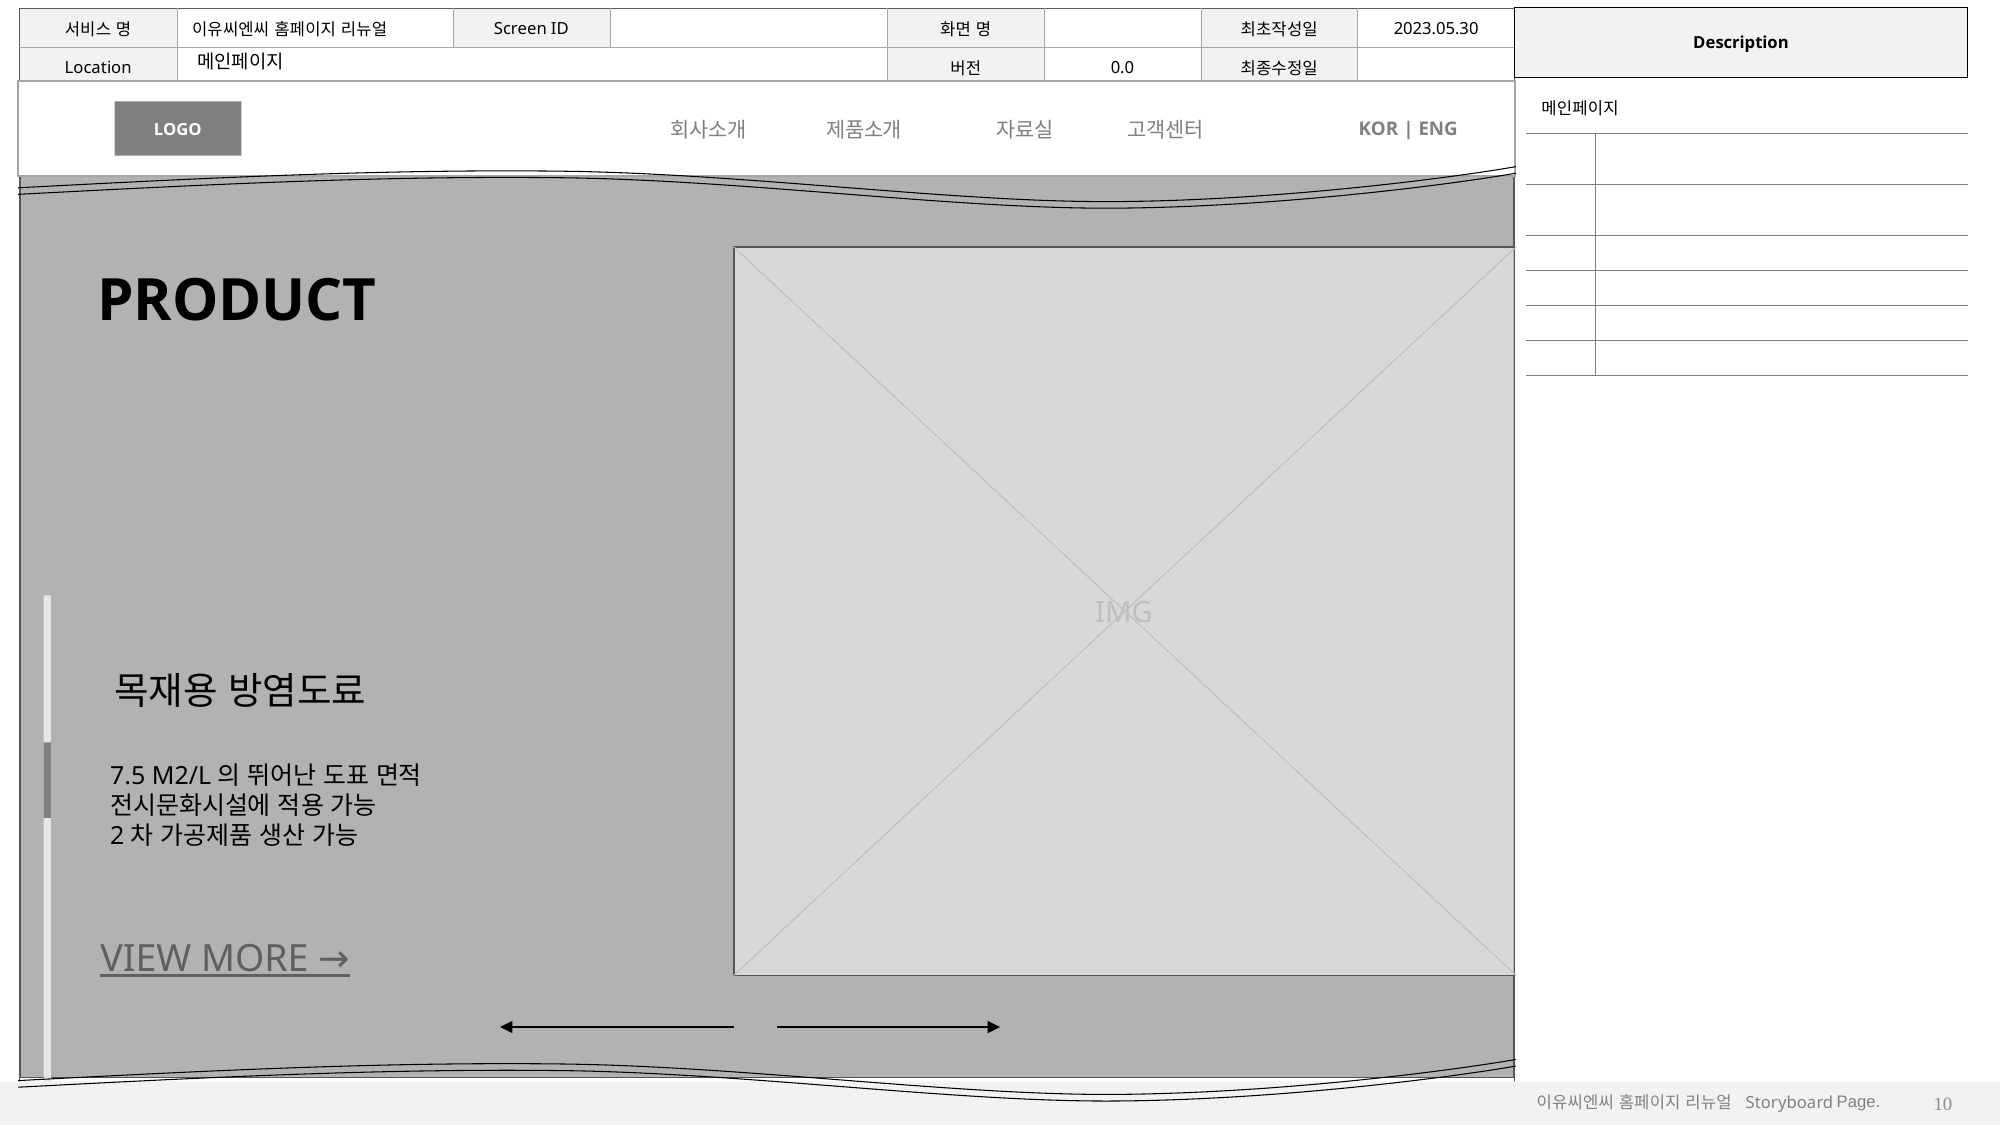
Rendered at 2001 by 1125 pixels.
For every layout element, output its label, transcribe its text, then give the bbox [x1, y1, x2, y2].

table_cell [1596, 306, 1968, 340]
text_box [20, 209, 1514, 1059]
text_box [18, 1059, 1516, 1101]
slide_number 10 [1879, 1082, 1968, 1123]
table_cell [1526, 134, 1595, 184]
text_box PRODUCT [82, 254, 392, 340]
table_cell [1526, 341, 1595, 375]
table_cell [1596, 185, 1968, 235]
table_cell [1596, 236, 1968, 270]
table_cell [1596, 341, 1968, 375]
table_cell [1526, 185, 1595, 235]
text_box 7.5 M2/L의 뛰어난 도표 면적 전시문화시설에 적용 가능 2차 가공제품 생산 가능 [95, 752, 438, 857]
text_box VIEW MORE → [85, 926, 365, 987]
table_header 메인페이지 [1526, 81, 1968, 133]
text_box 목재용 방염도료 [99, 659, 382, 720]
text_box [18, 80, 1516, 166]
table_cell [1526, 271, 1595, 305]
table_cell [1526, 236, 1595, 270]
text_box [733, 246, 1517, 976]
table_cell [1596, 271, 1968, 305]
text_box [43, 595, 51, 1059]
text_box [18, 166, 1516, 209]
table_cell [1526, 306, 1595, 340]
text_box 메인페이지 [182, 42, 299, 80]
table_cell [1596, 134, 1968, 184]
